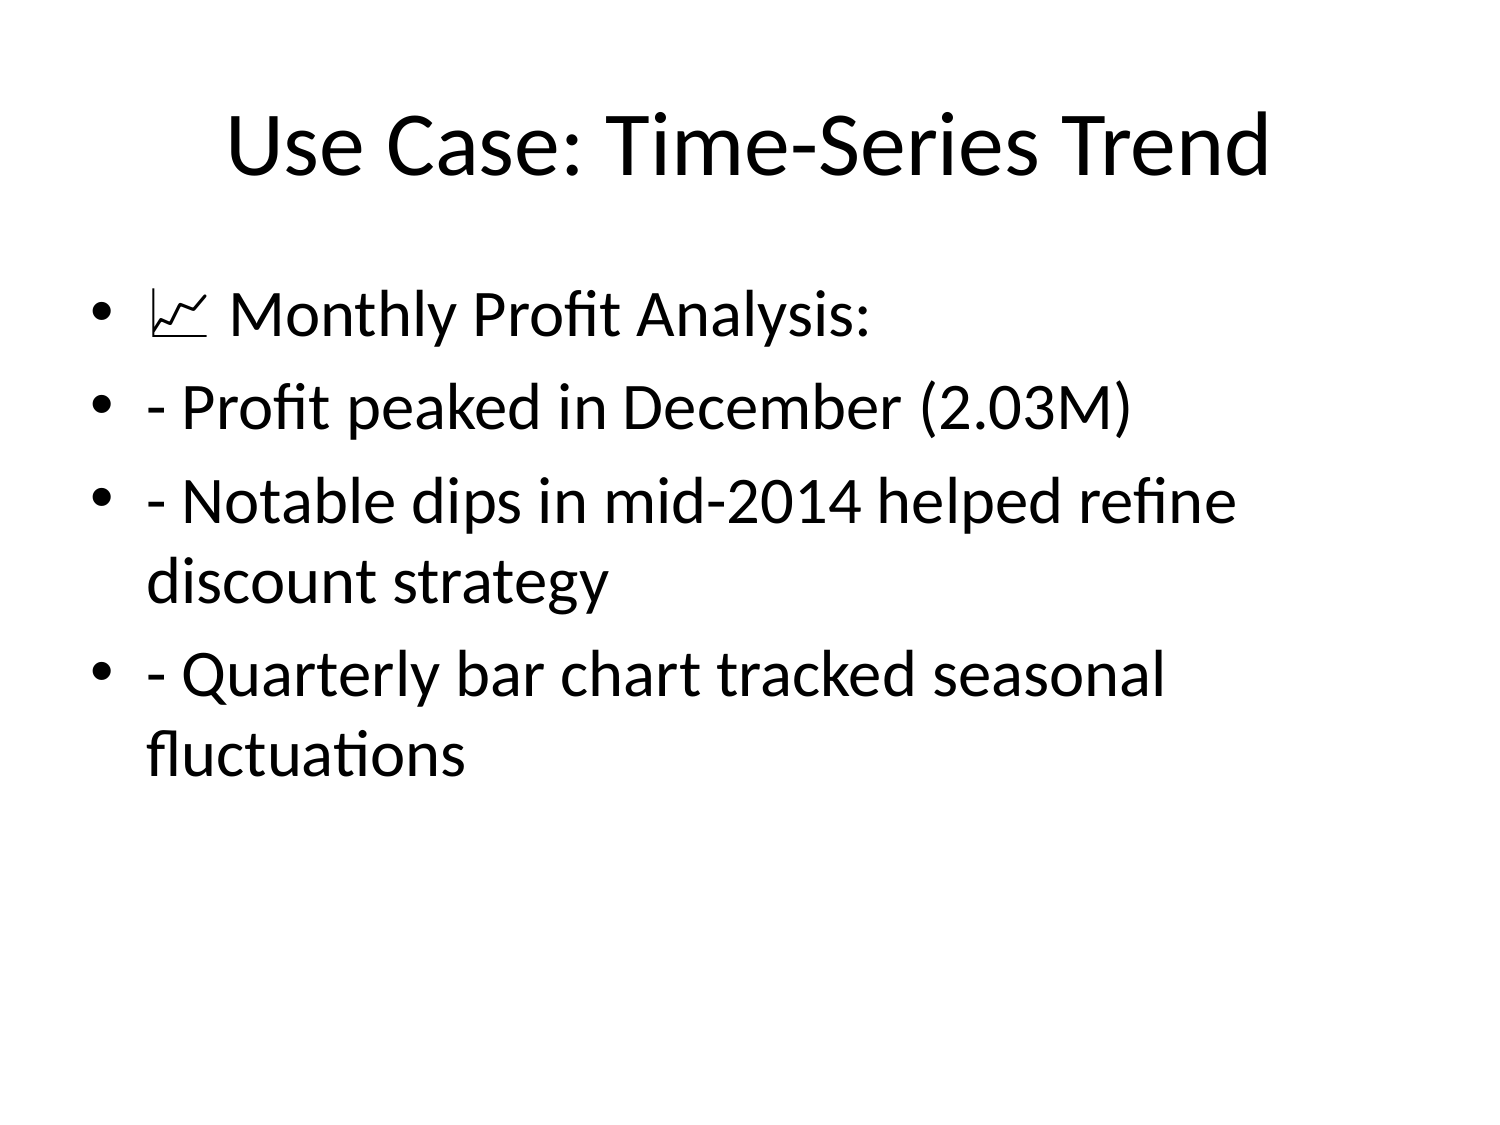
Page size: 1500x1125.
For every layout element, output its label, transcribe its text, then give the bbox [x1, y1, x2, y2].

list 📈 Monthly Profit Analysis: - Profit peaked in December (2.03M) - Notable dips in mid-2014 helped refine discount strategy - Quarterly bar chart tracked seasonal fluctuations [75, 262, 1425, 1005]
title Use Case: Time-Series Trend [75, 45, 1425, 233]
